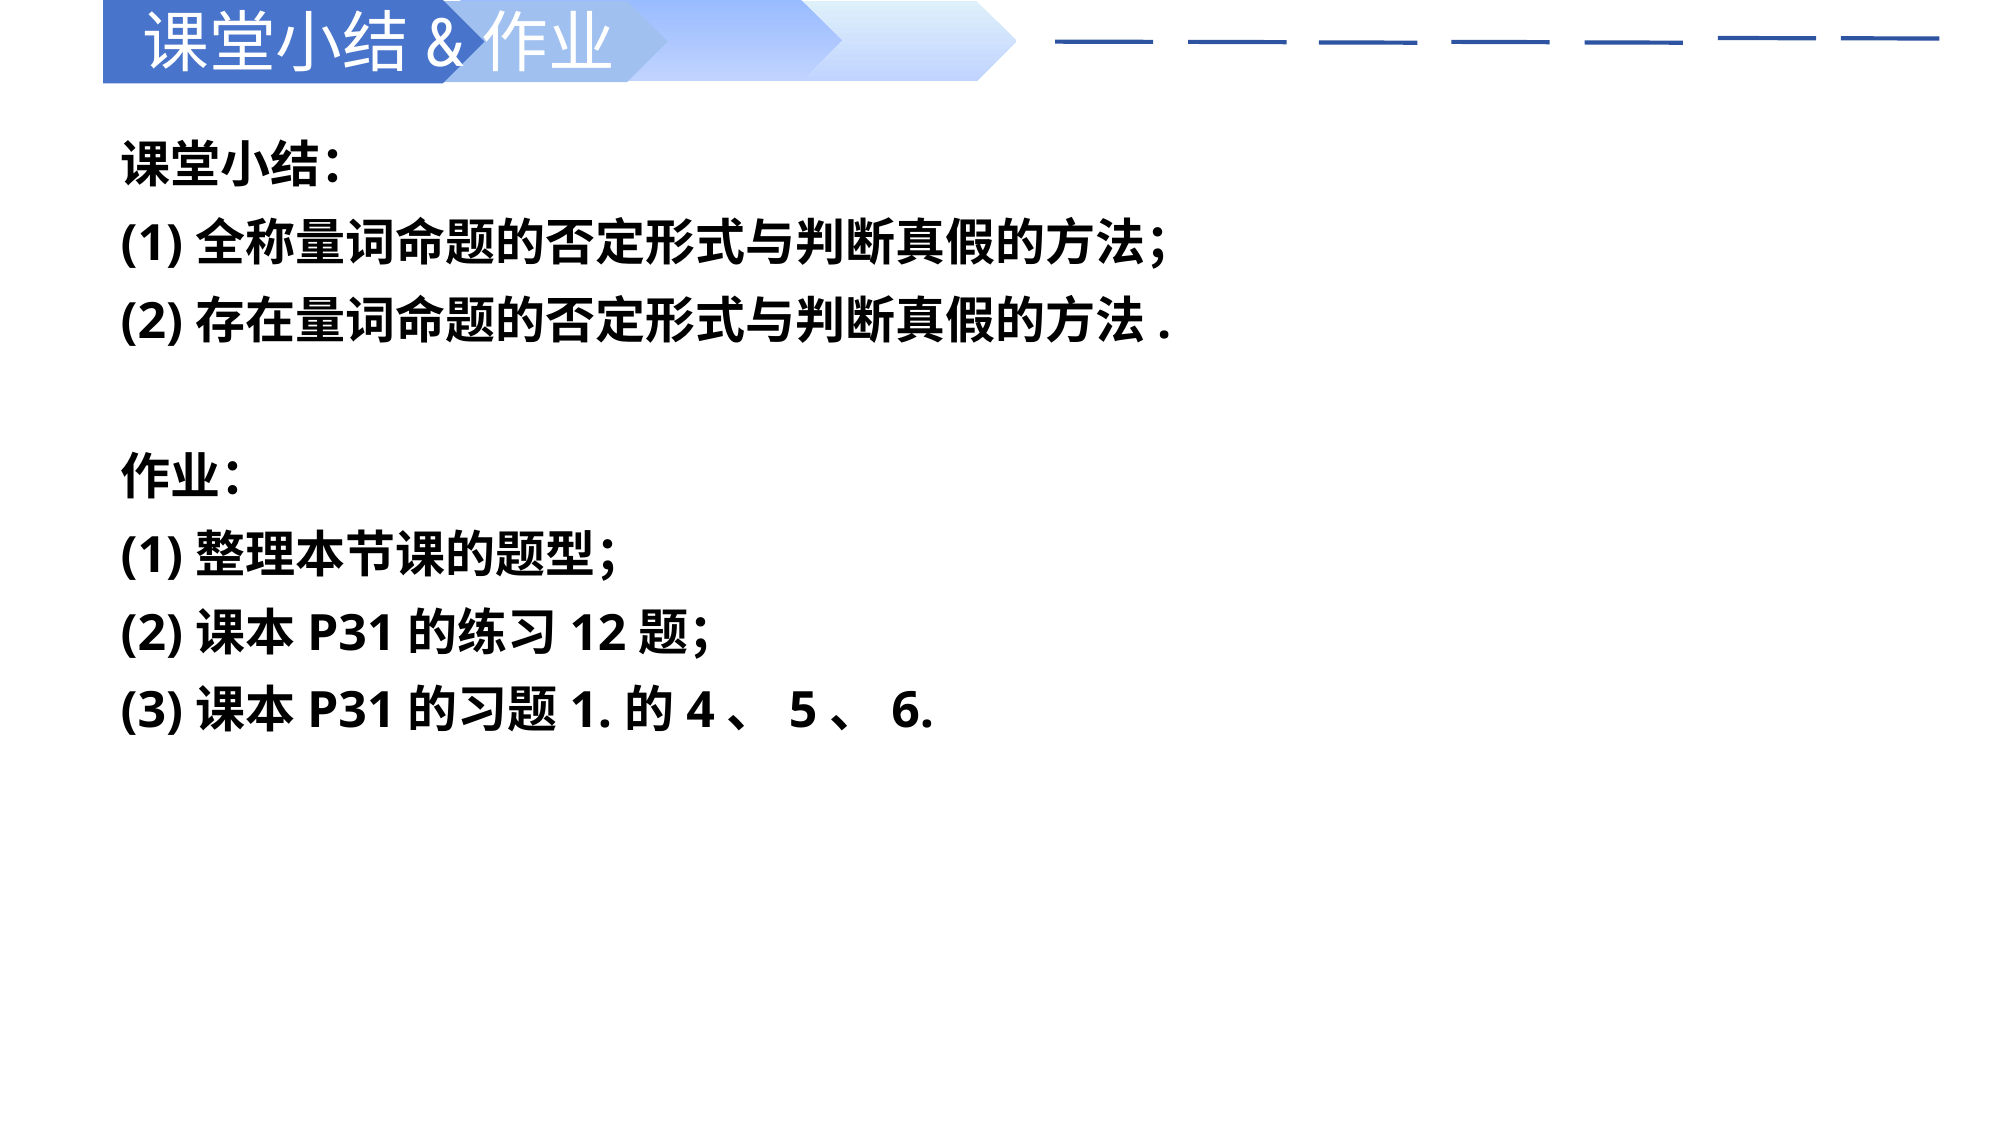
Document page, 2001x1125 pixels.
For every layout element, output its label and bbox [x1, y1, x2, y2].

text_box [102, 0, 1940, 89]
